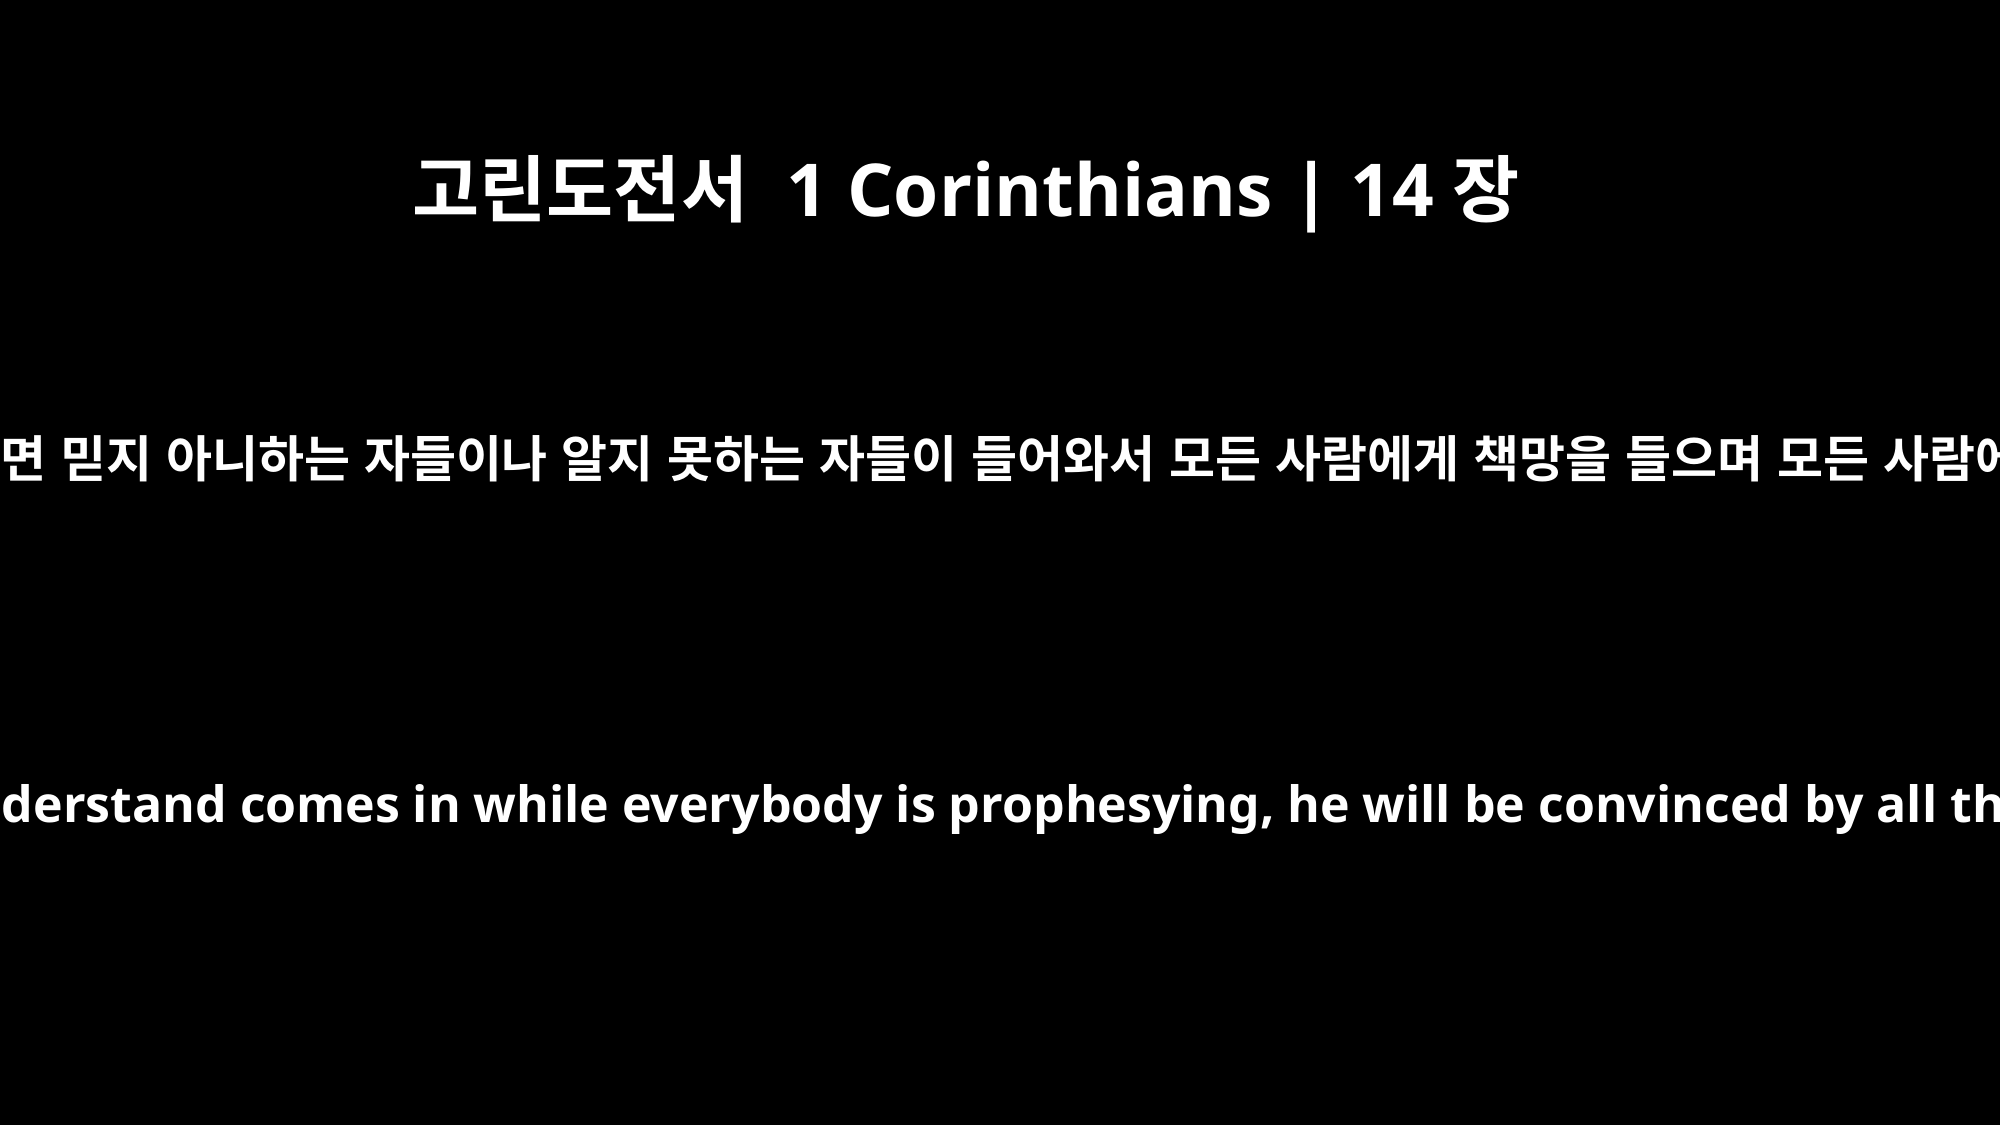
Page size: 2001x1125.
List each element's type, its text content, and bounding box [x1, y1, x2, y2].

text_box But if an unbeliever or someone who does not understand comes in while everybody is prophesying, he will be convinced by all that he is a sinner and will be judged by all, [0, 764, 2000, 840]
text_box 고린도전서 1 Corinthians | 14장 [397, 136, 1535, 239]
text_box 24 그러나 다 예언을 하면 믿지 아니하는 자들이나 알지 못하는 자들이 들어와서 모든 사람에게 책망을 들으며 모든 사람에게 판단을 받고 [0, 359, 2000, 495]
